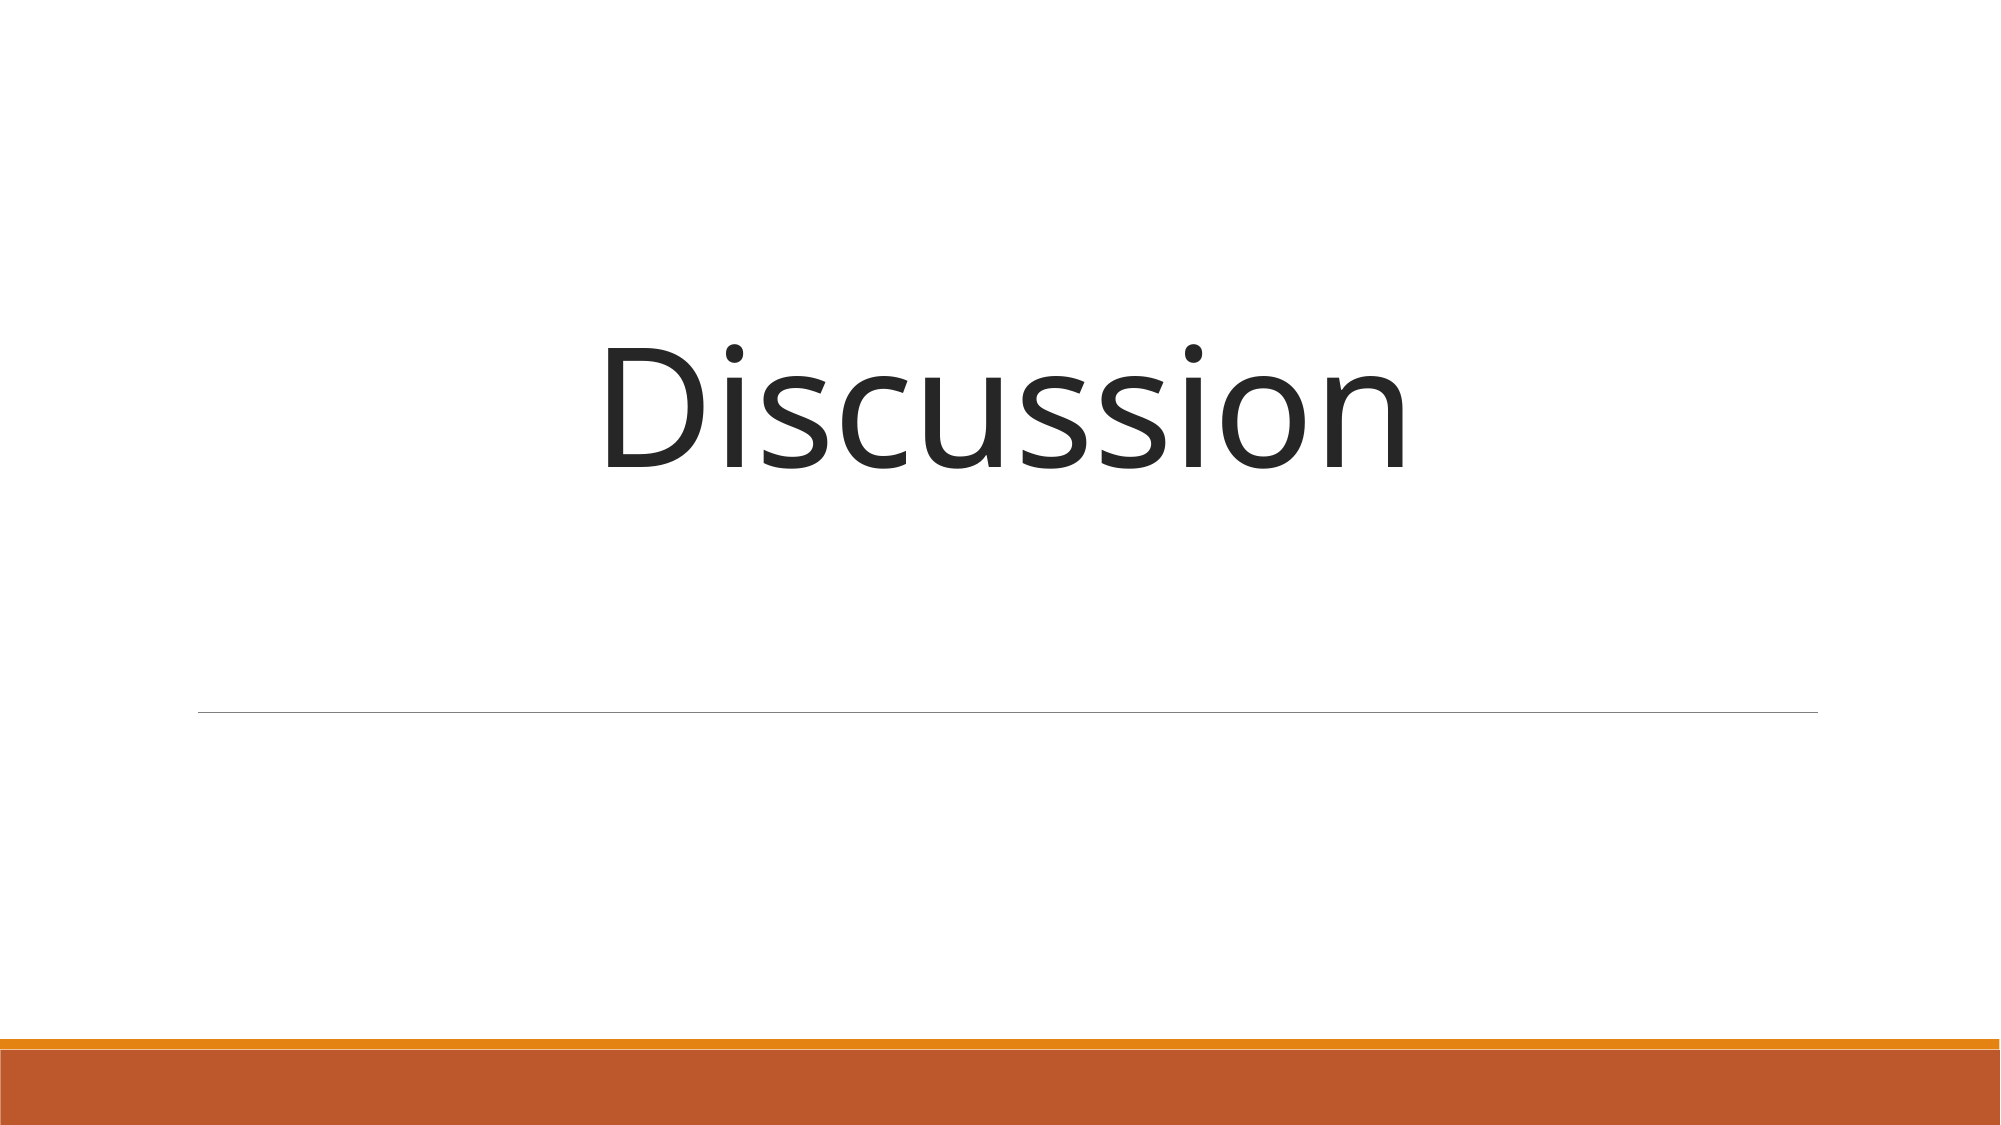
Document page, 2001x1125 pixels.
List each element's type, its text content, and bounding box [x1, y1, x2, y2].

title Discussion [180, 124, 1830, 710]
